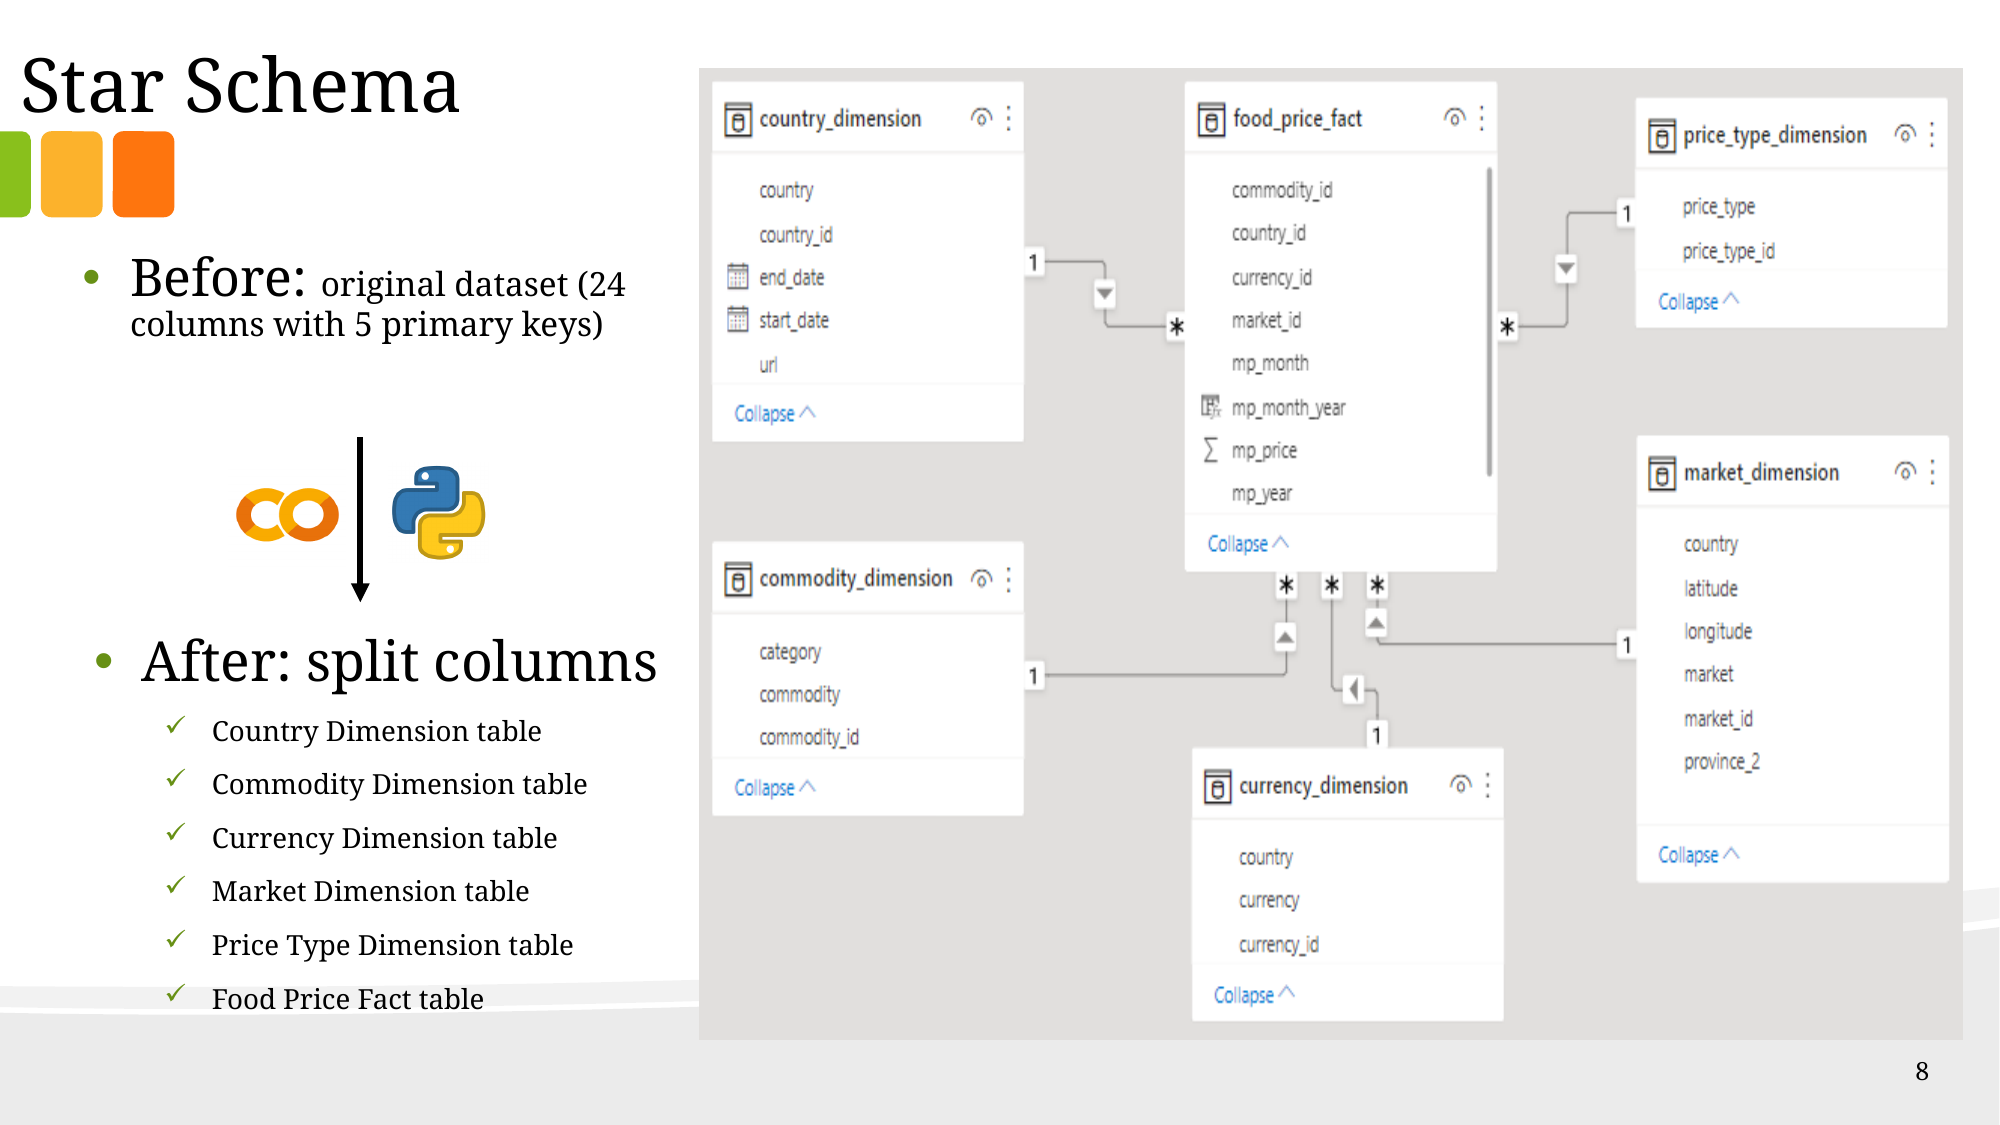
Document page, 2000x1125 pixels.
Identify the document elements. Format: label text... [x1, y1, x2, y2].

slide_number 8 [1816, 1057, 1950, 1088]
title Star Schema [0, 0, 500, 138]
picture [699, 68, 1963, 1040]
text_box Before: original dataset (24 columns with 5 primary keys) [62, 242, 647, 379]
picture [228, 462, 347, 568]
picture [388, 462, 489, 563]
text_box After: split columns Country Dimension table Commodity Dimension table Currency Dimension table Market Dimension table Price Type Dimension table Food Price Fact table [74, 623, 688, 1085]
